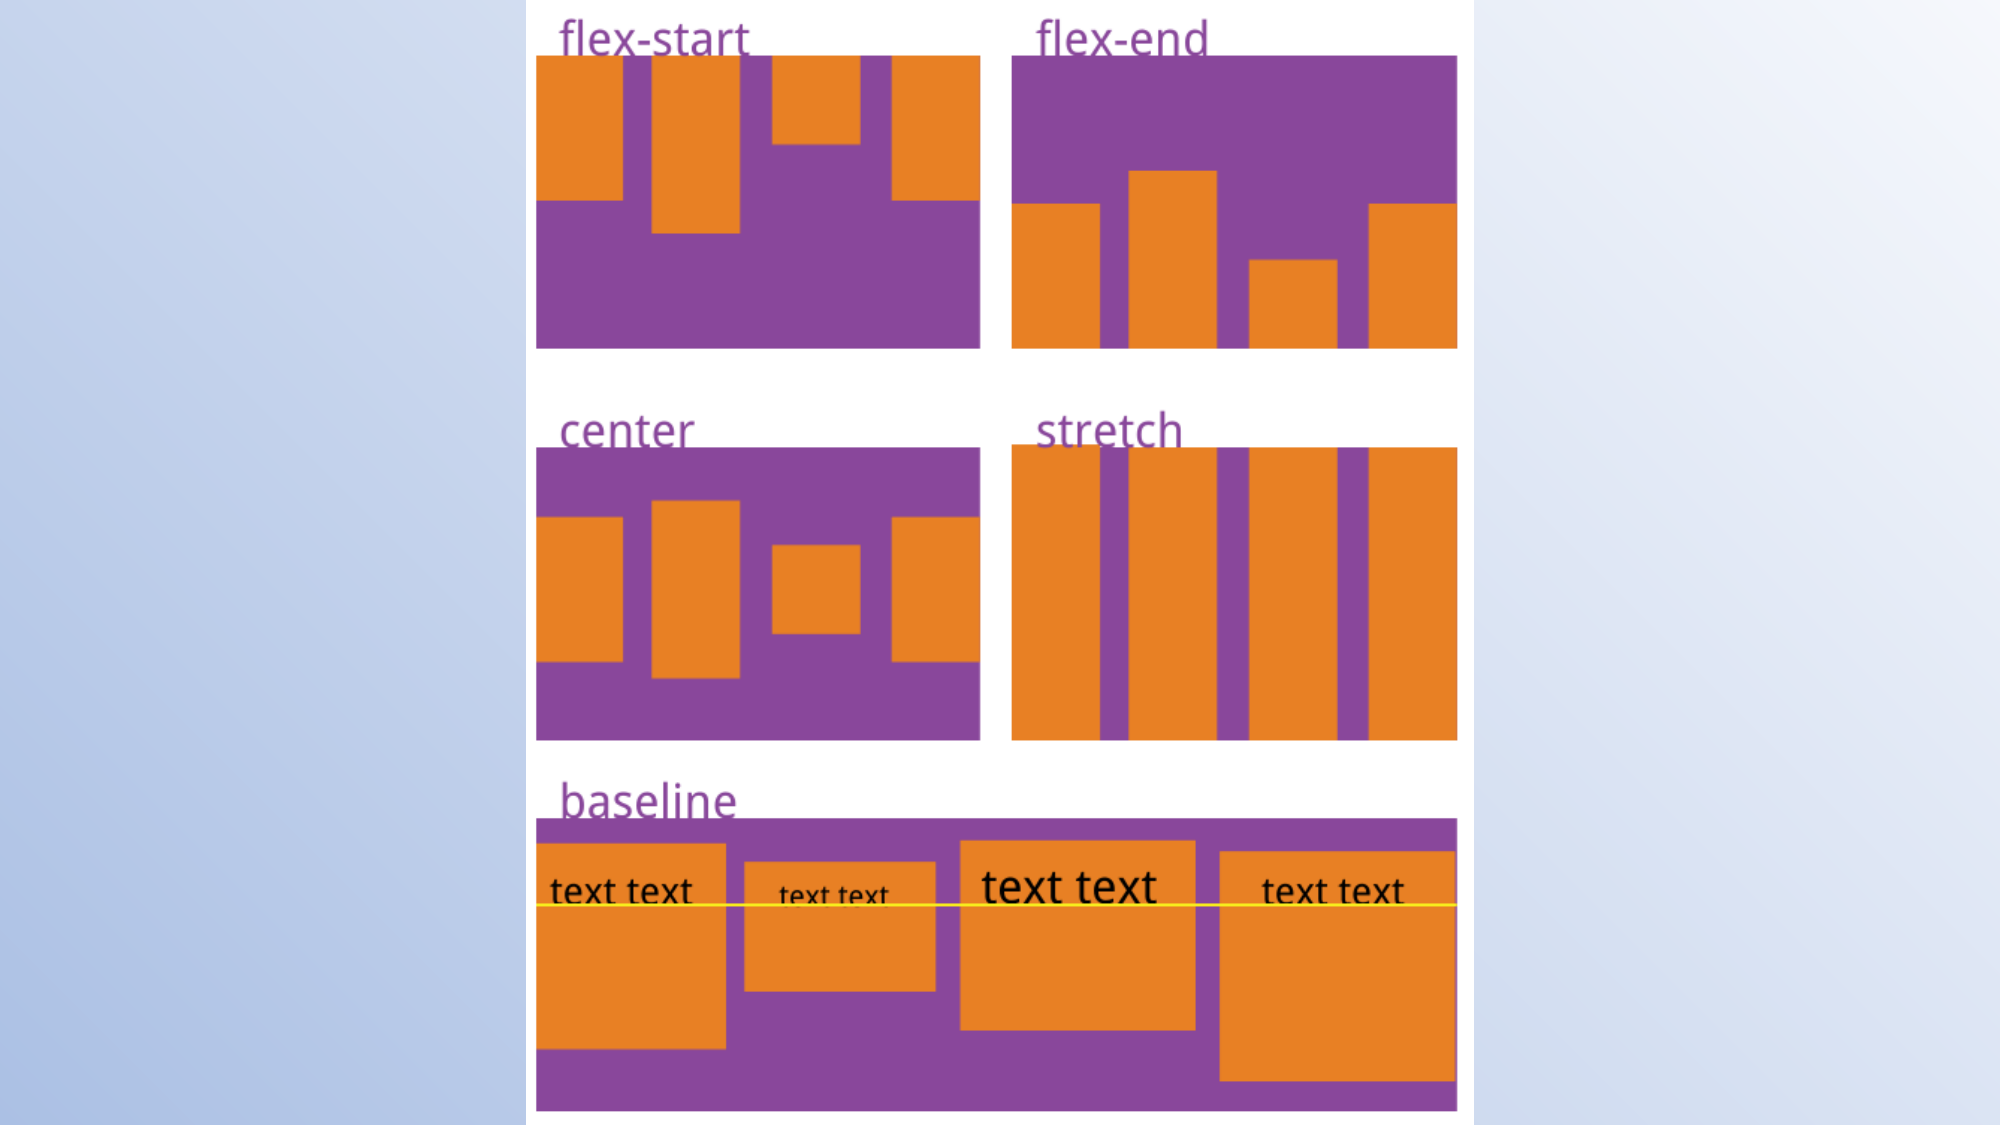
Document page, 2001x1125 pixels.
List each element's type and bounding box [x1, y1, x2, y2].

picture [526, 0, 1474, 1125]
